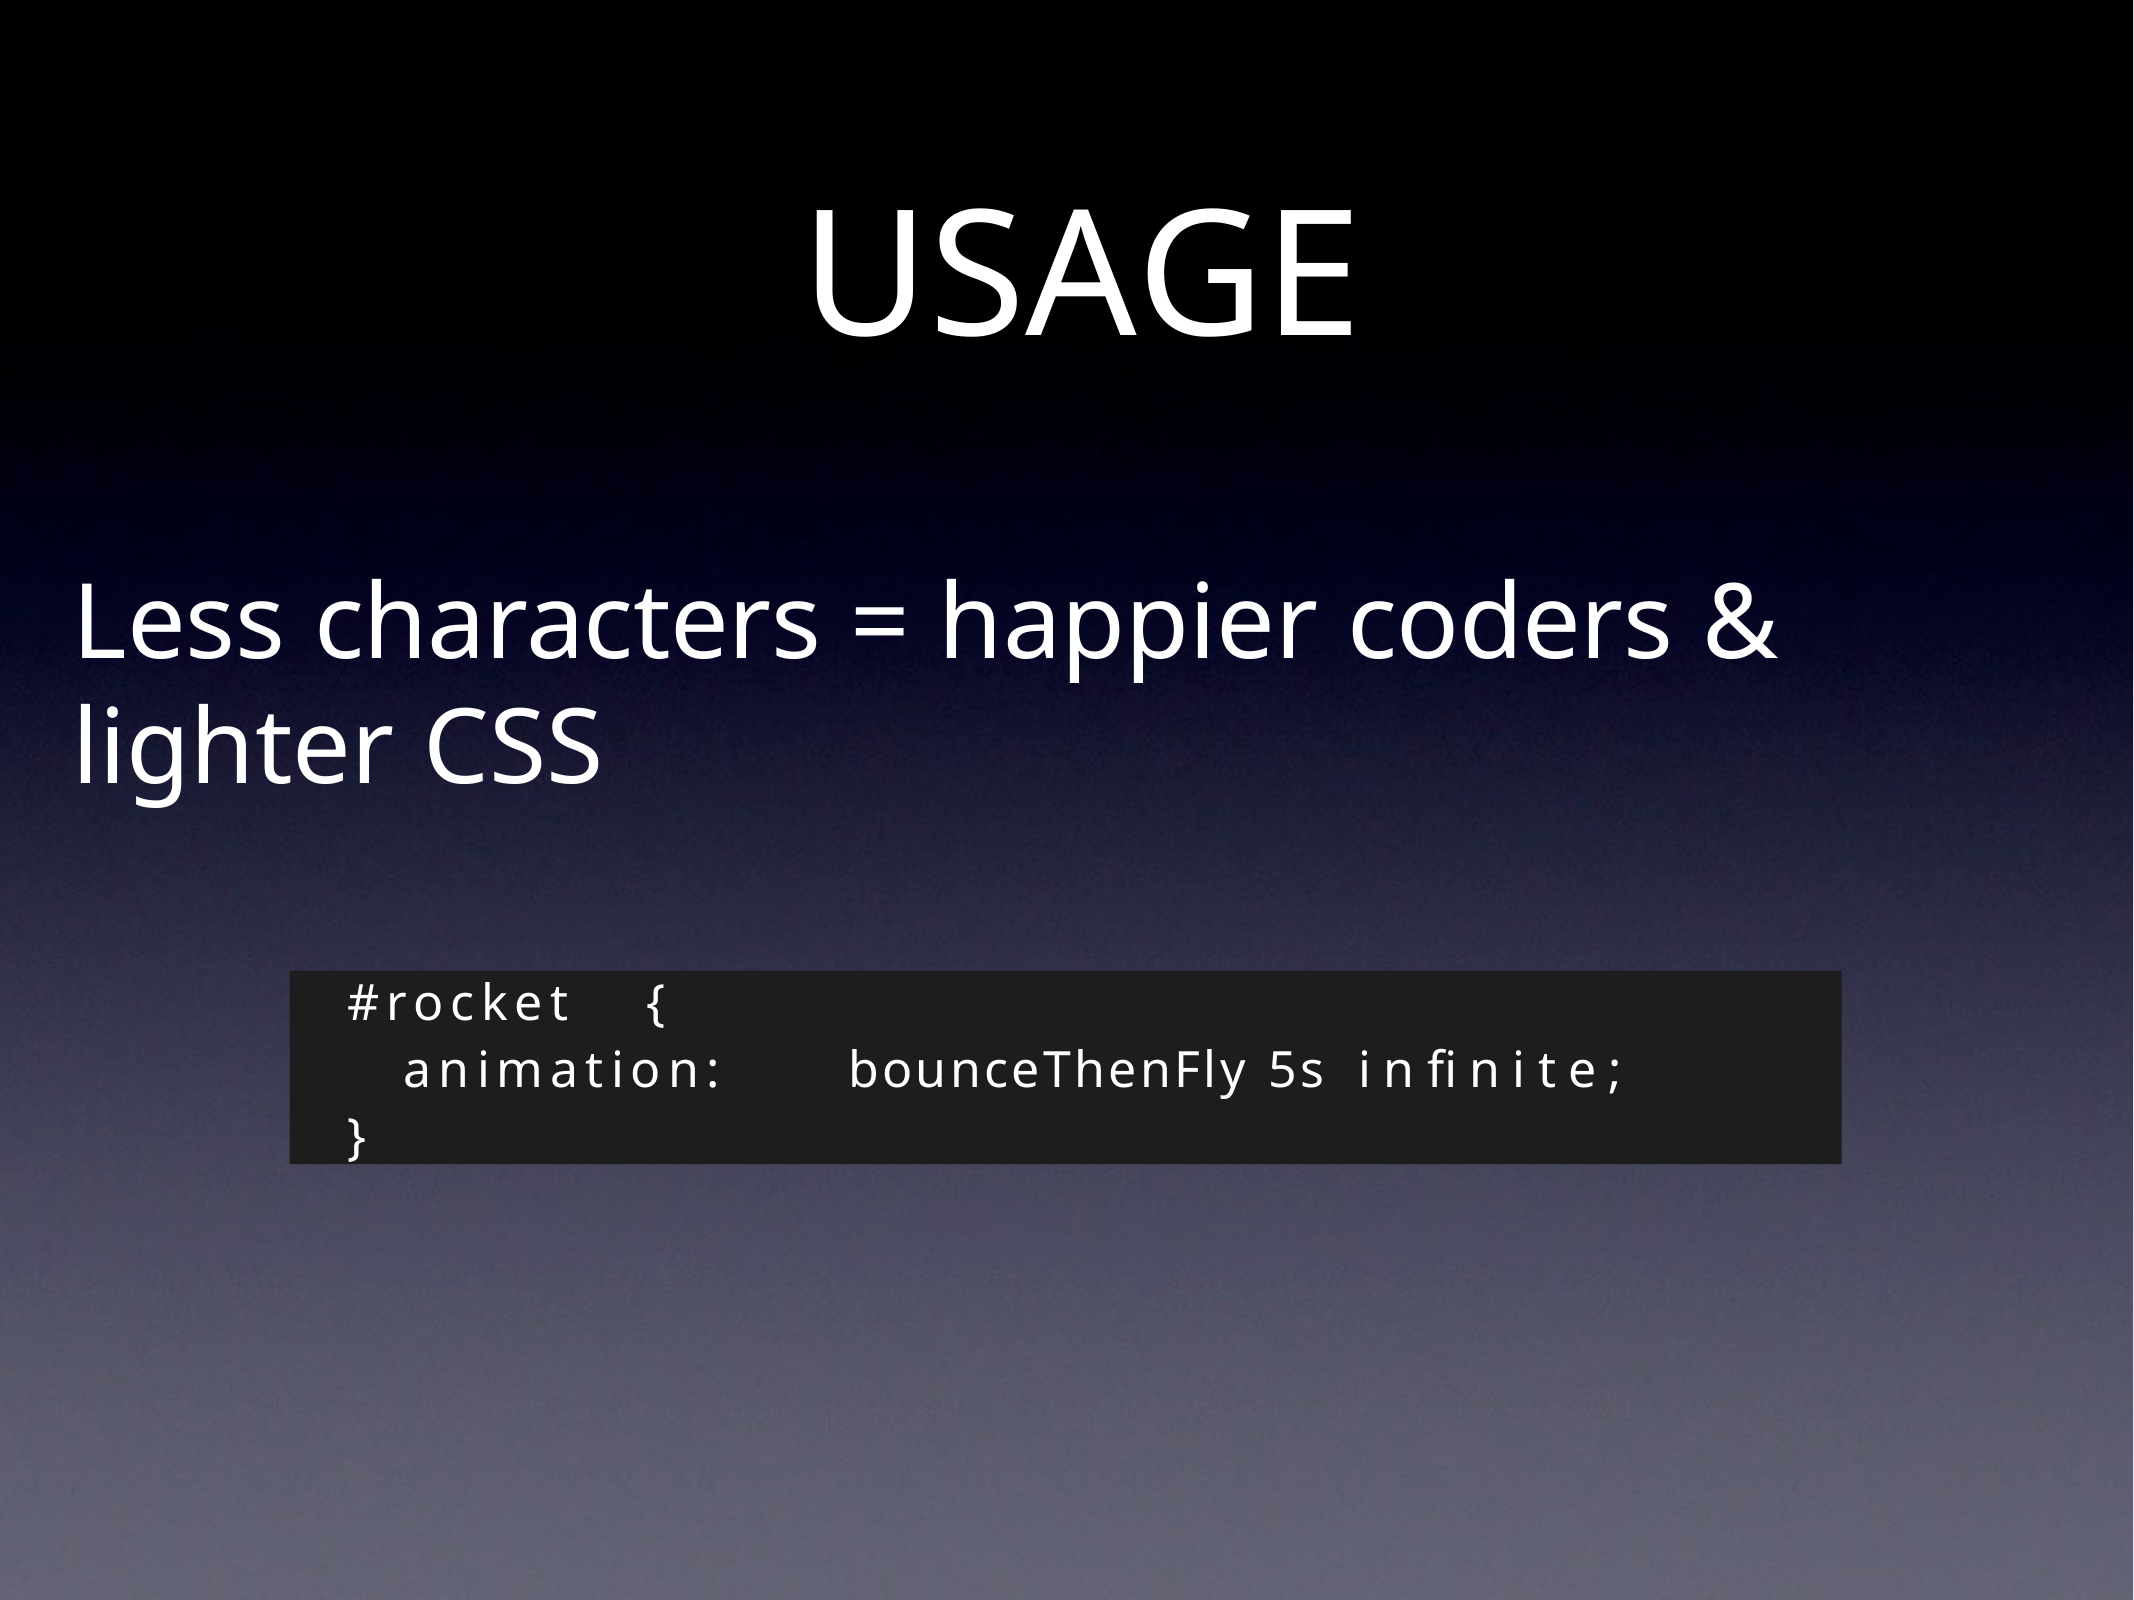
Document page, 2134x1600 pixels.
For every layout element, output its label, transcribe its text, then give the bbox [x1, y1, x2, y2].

title USAGE [98, 84, 2035, 428]
text_box Less characters = happier coders & lighter CSS [70, 554, 2063, 805]
text_box #rocket { animation: bounceThenFly 5s infinite; } [289, 970, 1842, 1165]
picture [0, 0, 2134, 1600]
